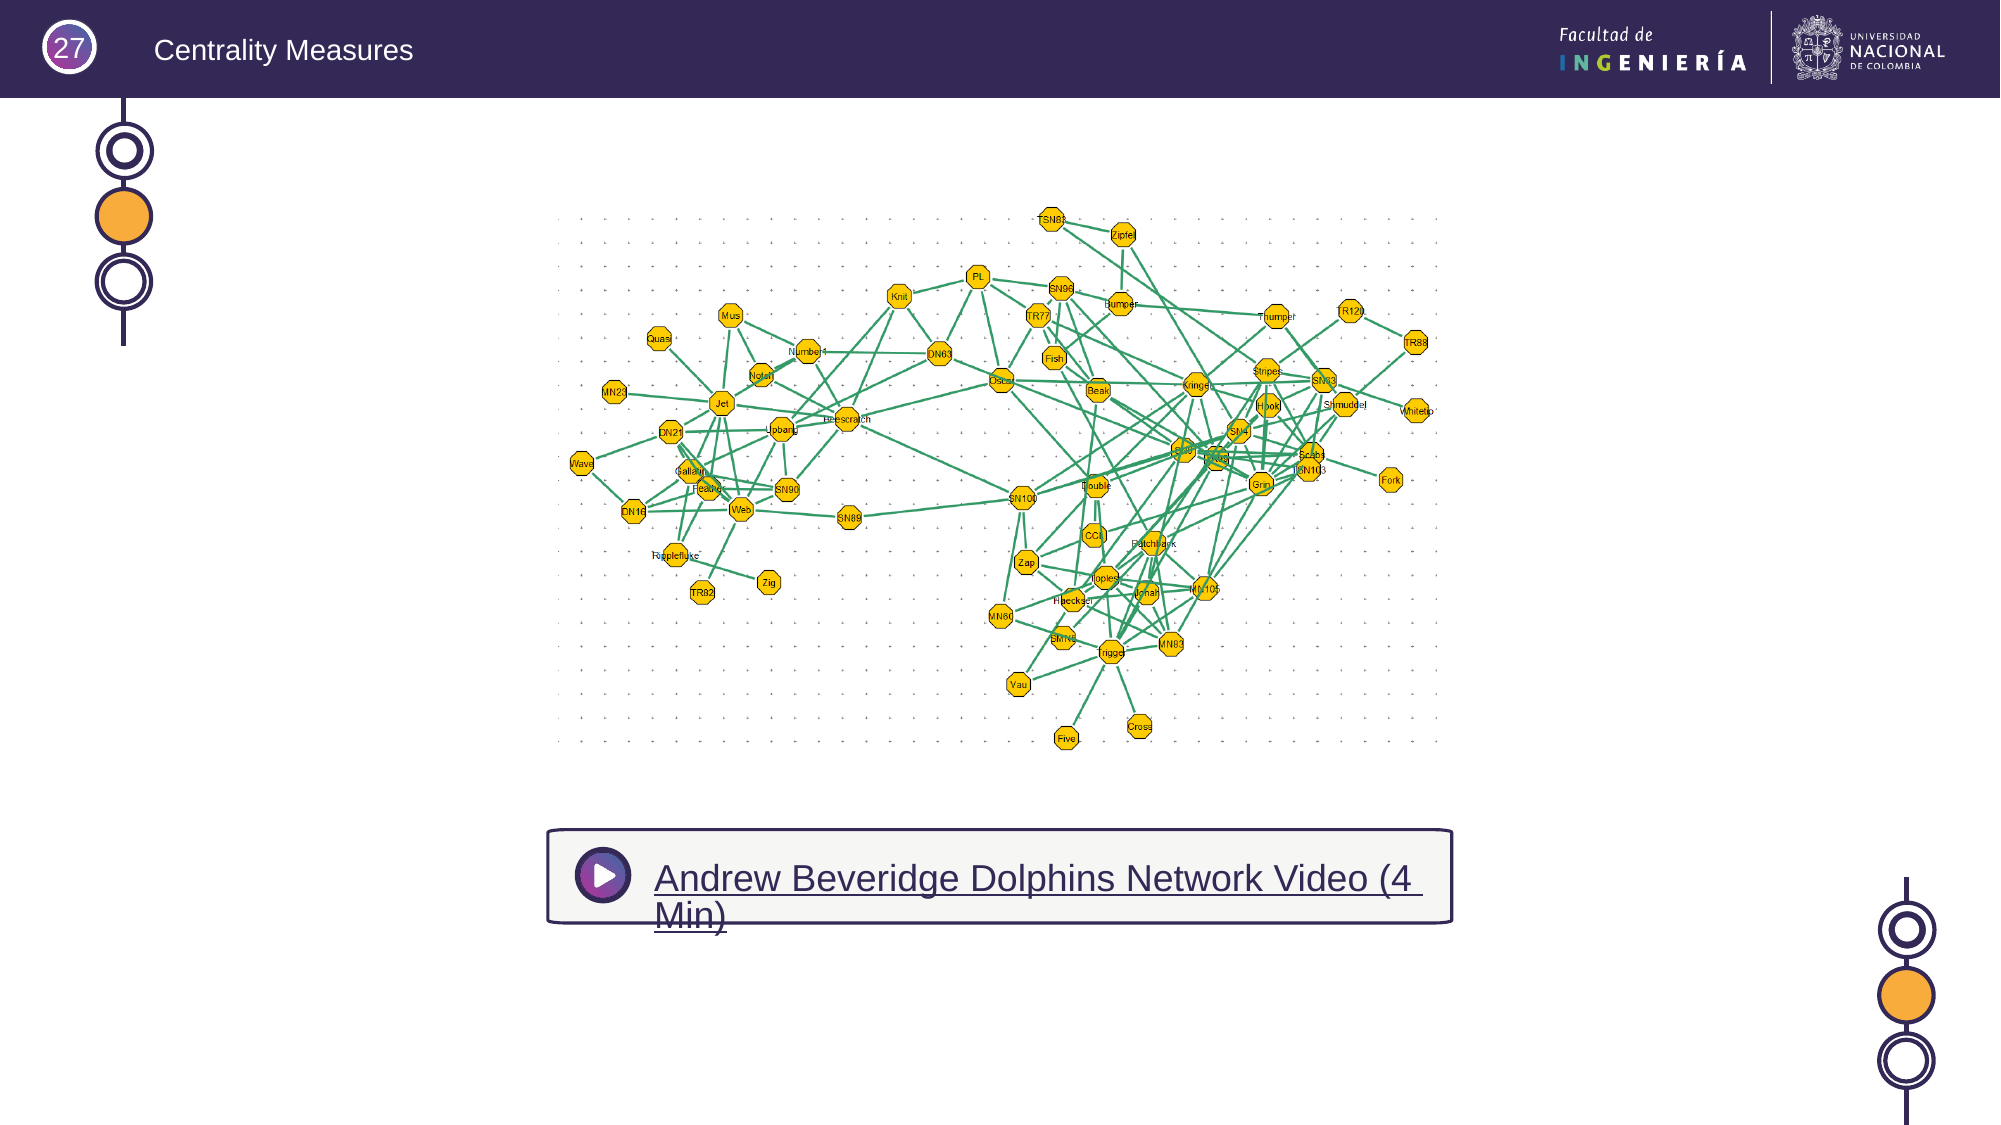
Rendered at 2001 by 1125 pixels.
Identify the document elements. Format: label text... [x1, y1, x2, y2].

picture [1559, 11, 1957, 84]
picture [558, 200, 1442, 753]
slide_number 27 [42, 29, 97, 682]
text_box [547, 829, 1453, 924]
